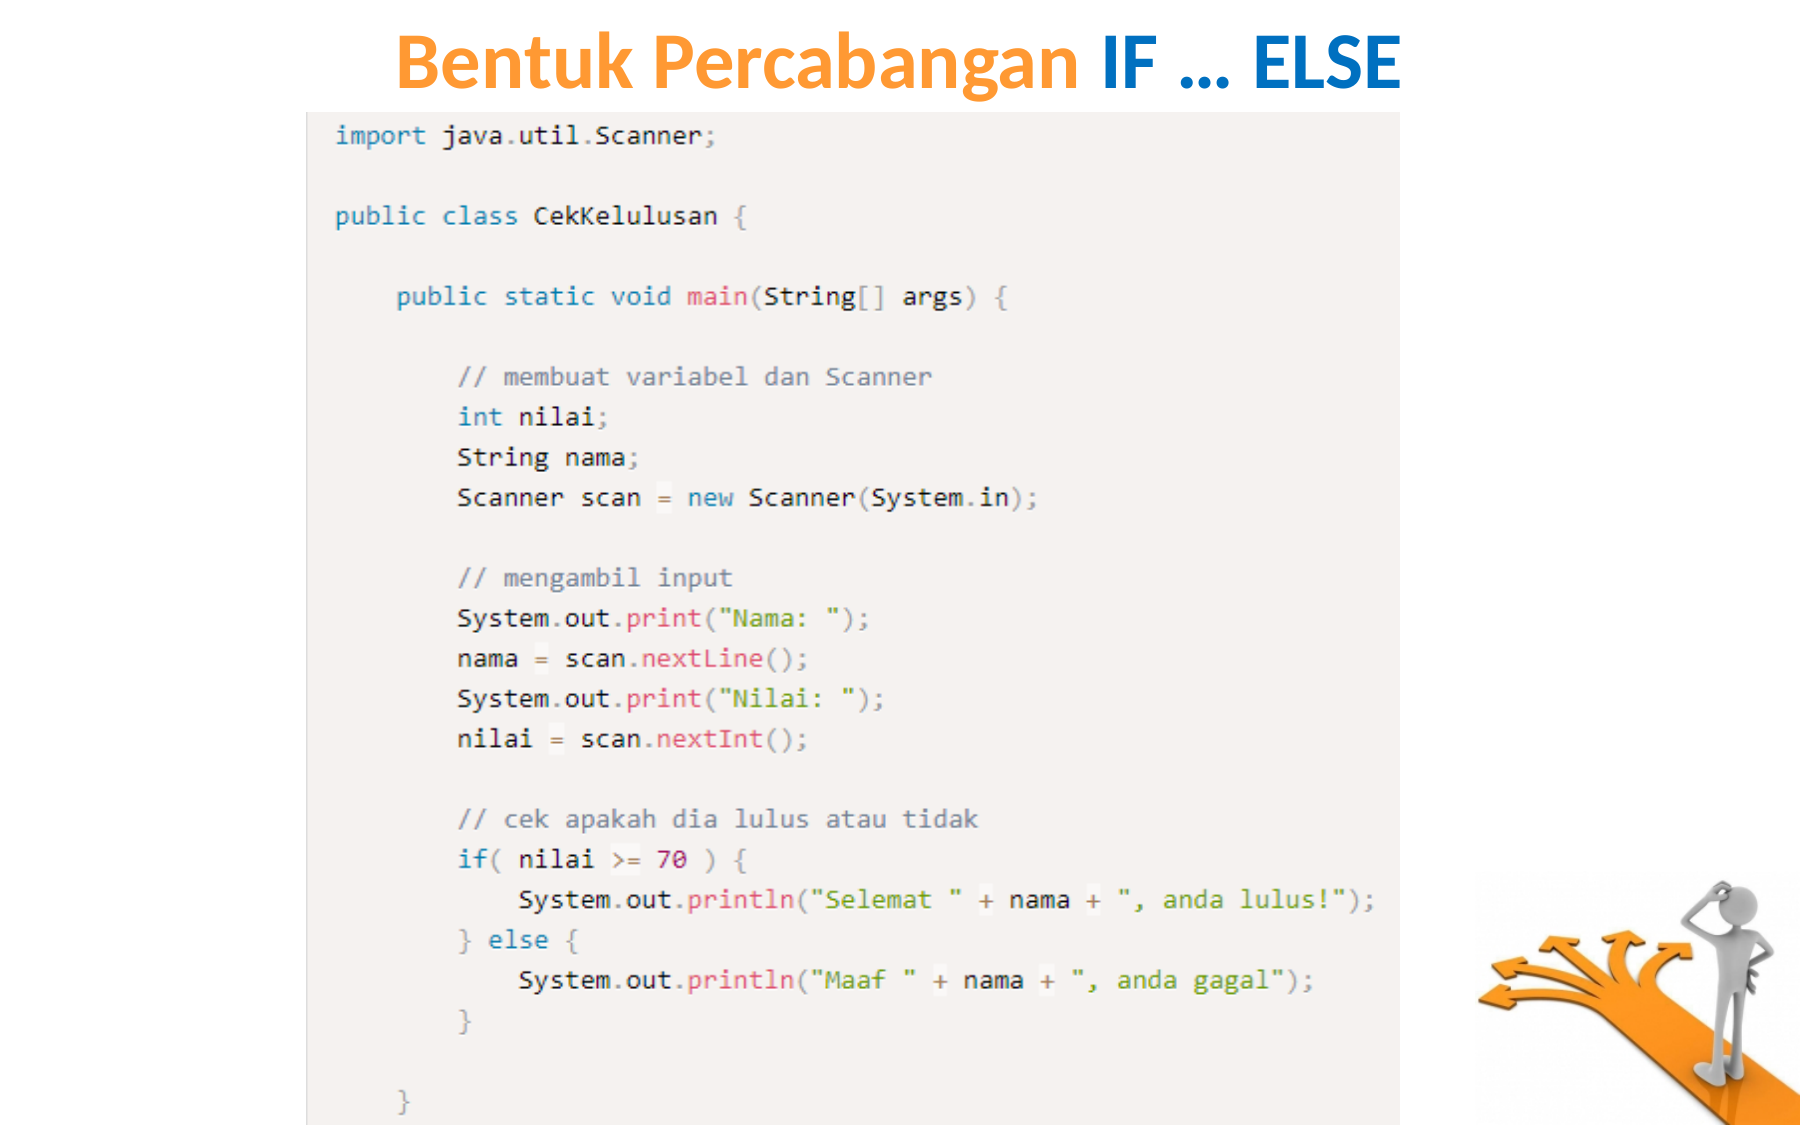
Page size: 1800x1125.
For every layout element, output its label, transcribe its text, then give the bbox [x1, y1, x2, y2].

picture [1474, 871, 1800, 1125]
title Bentuk Percabangan IF … ELSE [90, 0, 1710, 113]
picture [306, 112, 1401, 1125]
